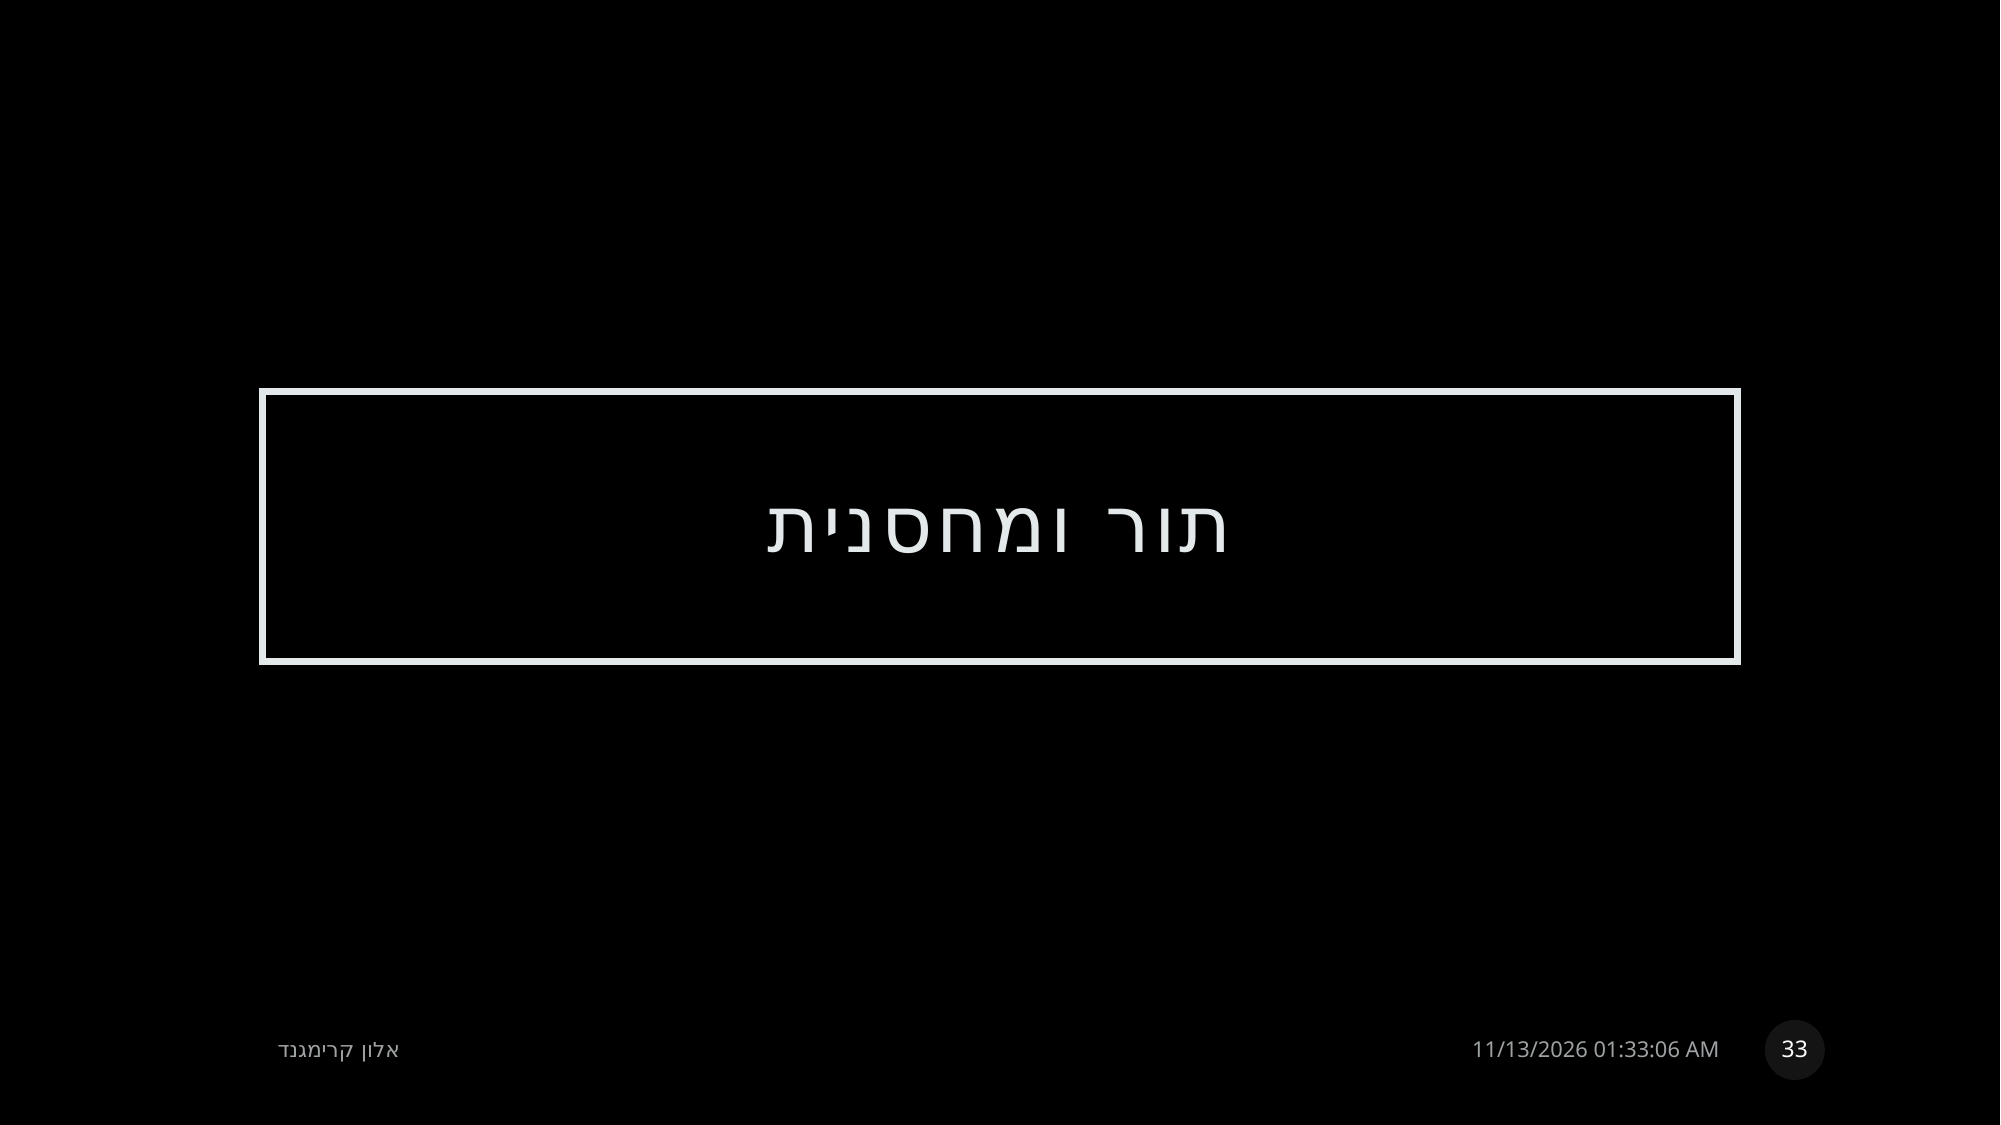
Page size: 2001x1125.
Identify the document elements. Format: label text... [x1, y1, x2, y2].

footer אלון קרימגנד [262, 1023, 1231, 1076]
title תור ומחסנית [259, 388, 1741, 665]
slide_number 16 אוגוסט, 2022 [1283, 1023, 1735, 1077]
slide_number 33 [1764, 1019, 1825, 1080]
